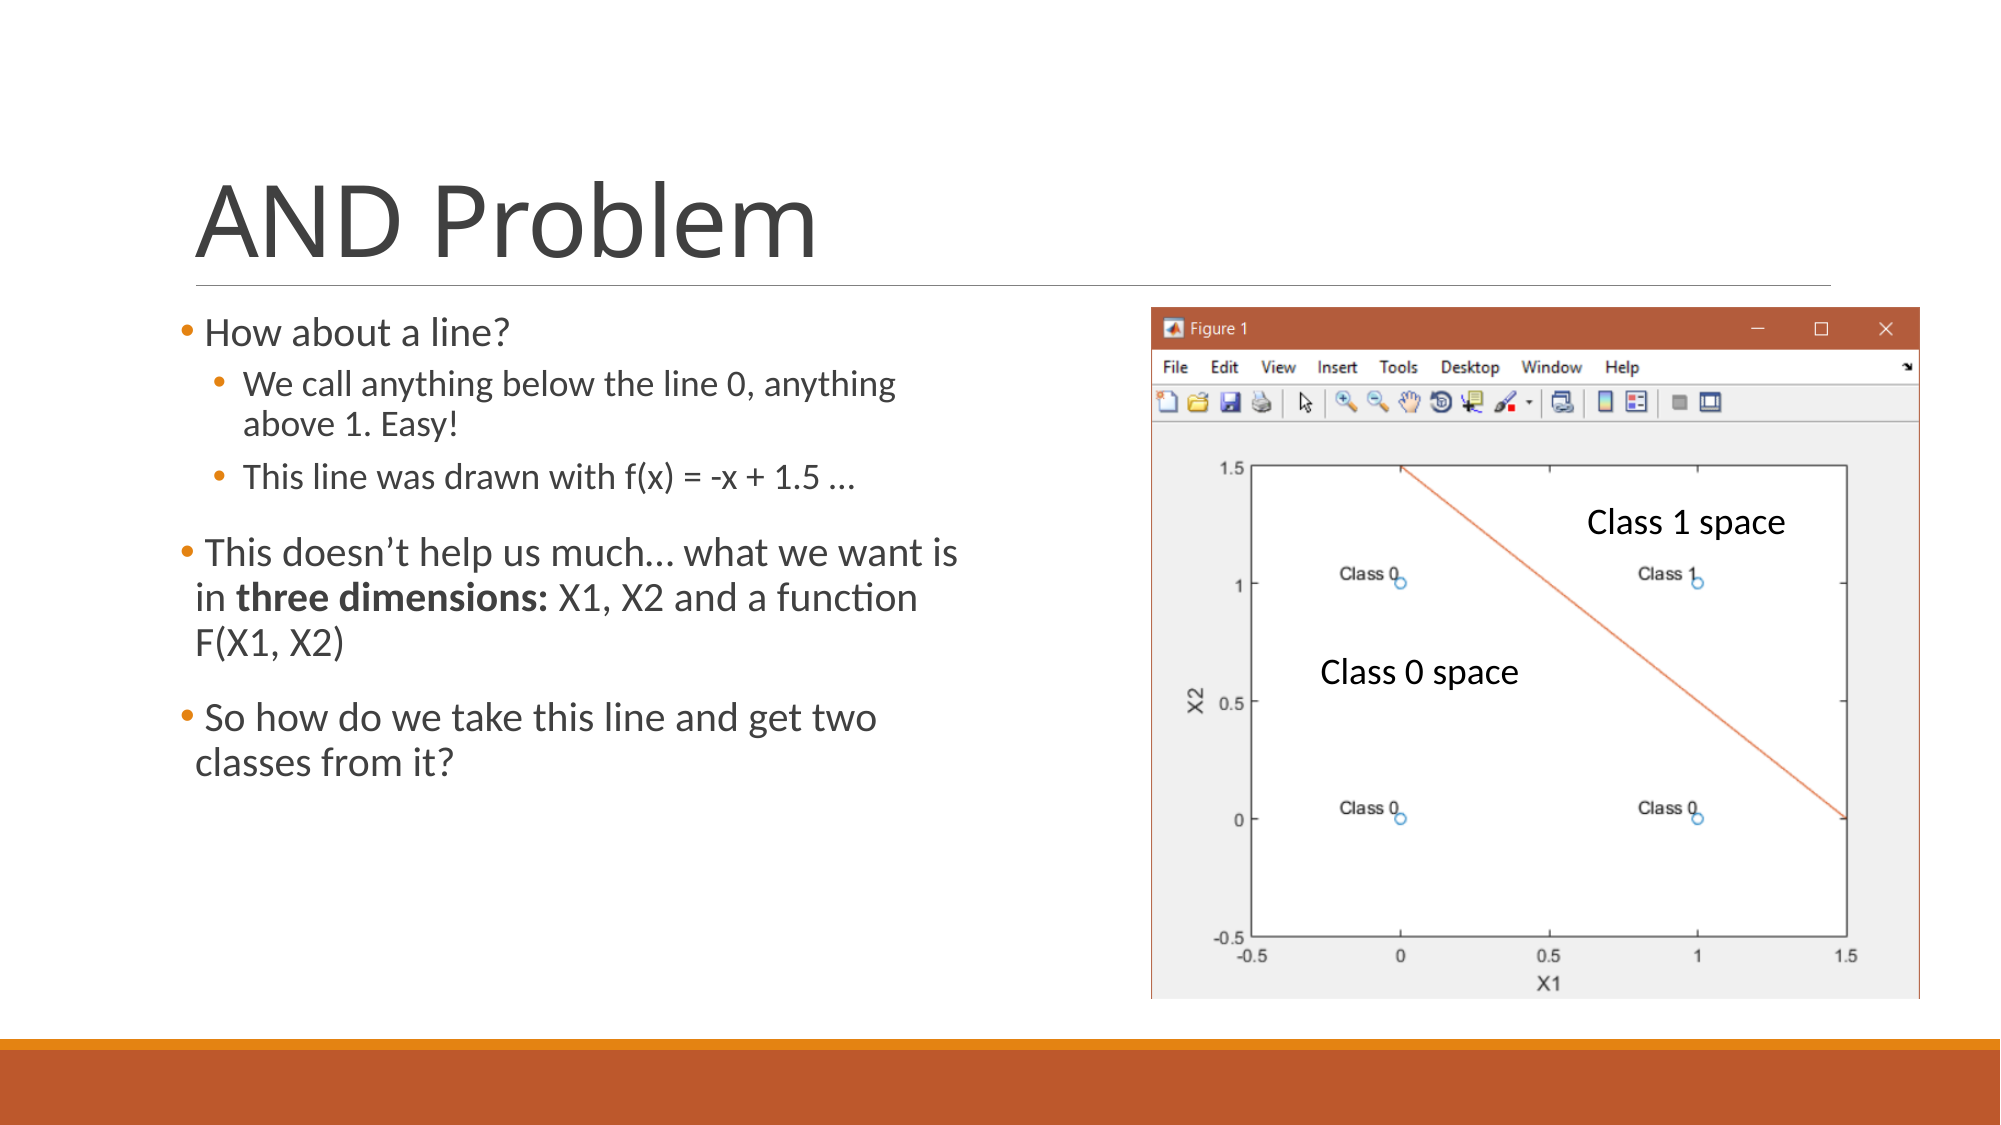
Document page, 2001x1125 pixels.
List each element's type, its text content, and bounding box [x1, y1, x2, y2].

title AND Problem [180, 47, 1830, 285]
list How about a line? We call anything below the line 0, anything above 1. Easy! This line was drawn with f(x) = -x + 1.5 … This doesn’t help us much… what we want is in three dimensions: X1, X2 and a function F(X1, X2) So how do we take this line and get two classes from it? [180, 302, 975, 963]
picture [1151, 307, 1921, 1000]
